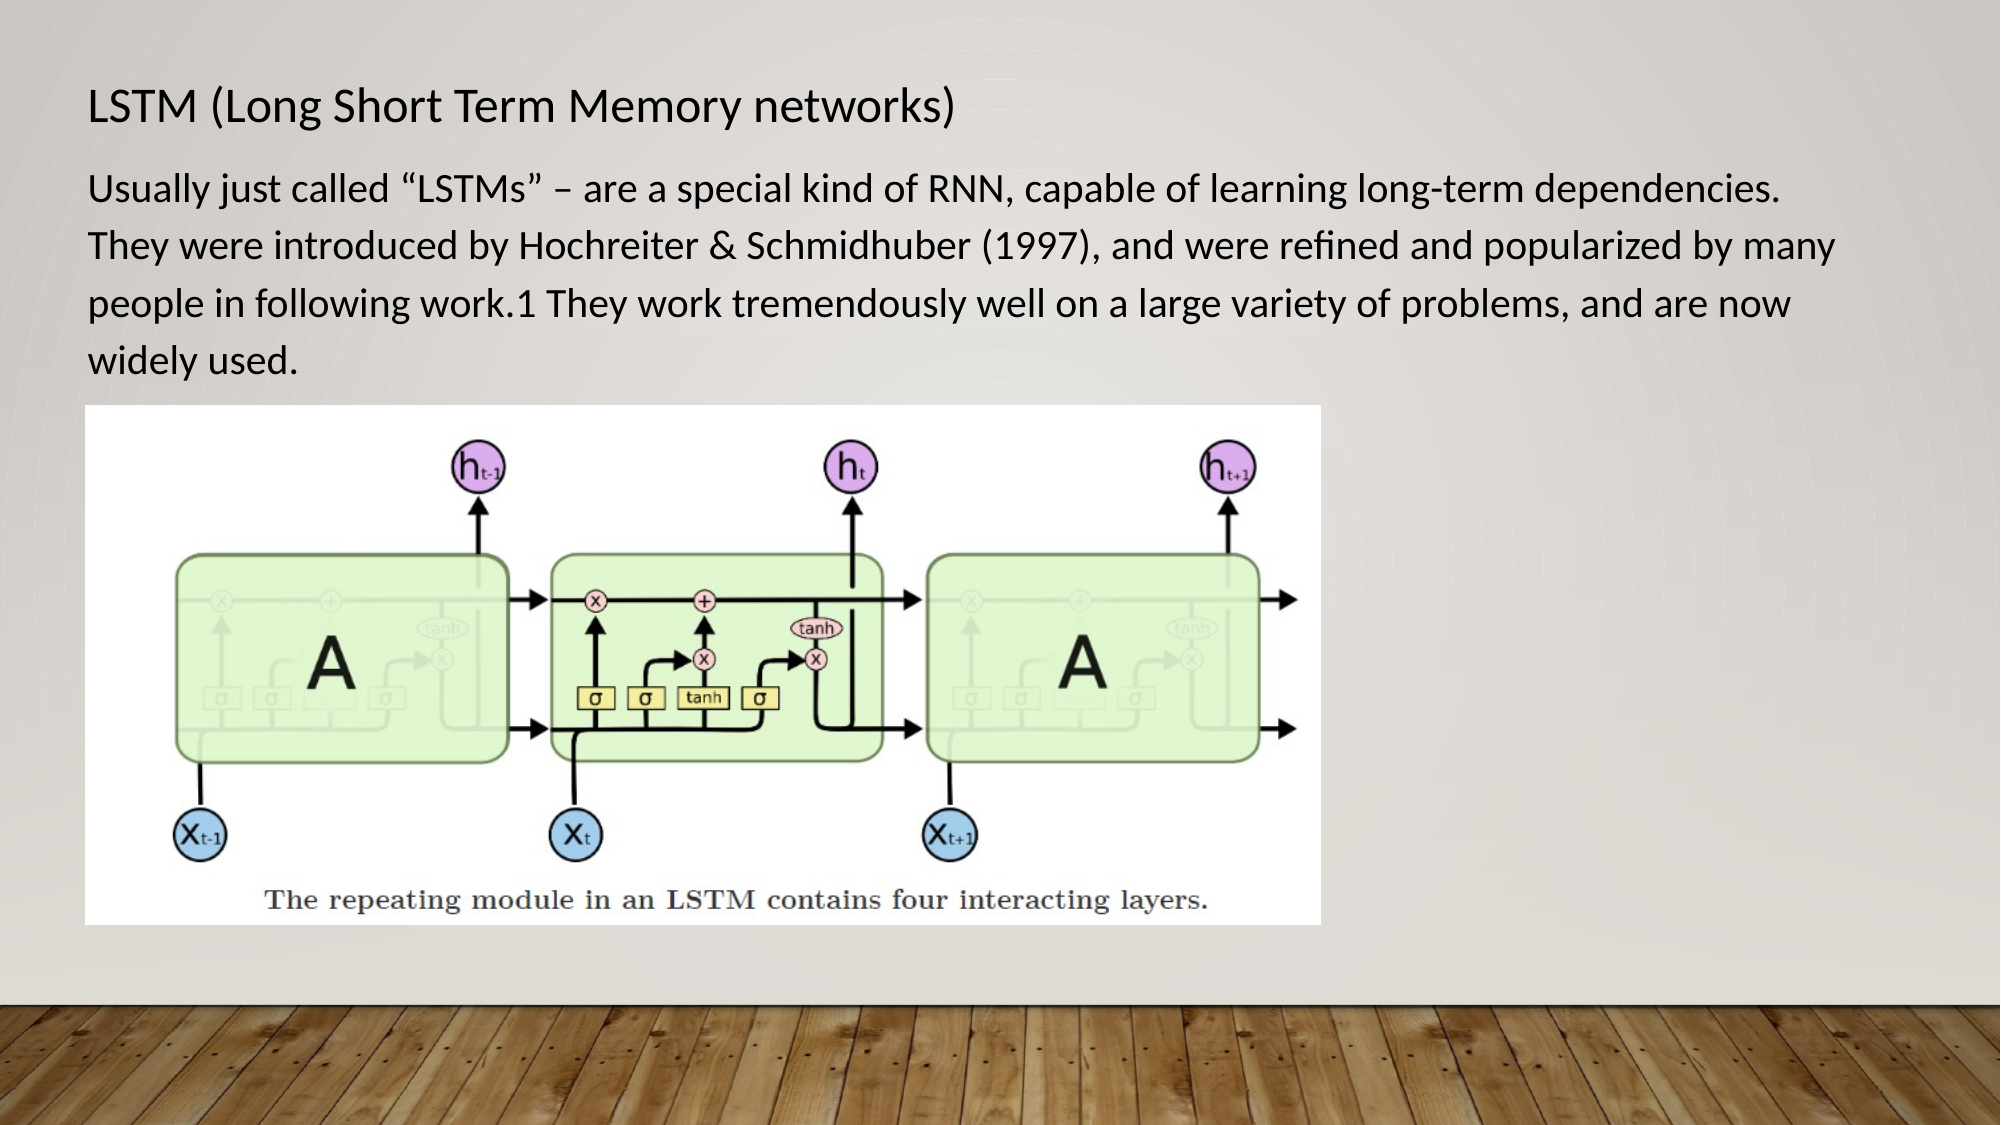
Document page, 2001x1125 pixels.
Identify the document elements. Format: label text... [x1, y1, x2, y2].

picture [0, 1005, 2000, 1125]
text_box LSTM (Long Short Term Memory networks) Usually just called “LSTMs” – are a special kind of RNN, capable of learning long-term dependencies. They were introduced by Hochreiter & Schmidhuber (1997), and were refined and popularized by many people in following work.1 They work tremendously well on a large variety of problems, and are now widely used. [72, 55, 1878, 457]
picture [85, 404, 1321, 925]
